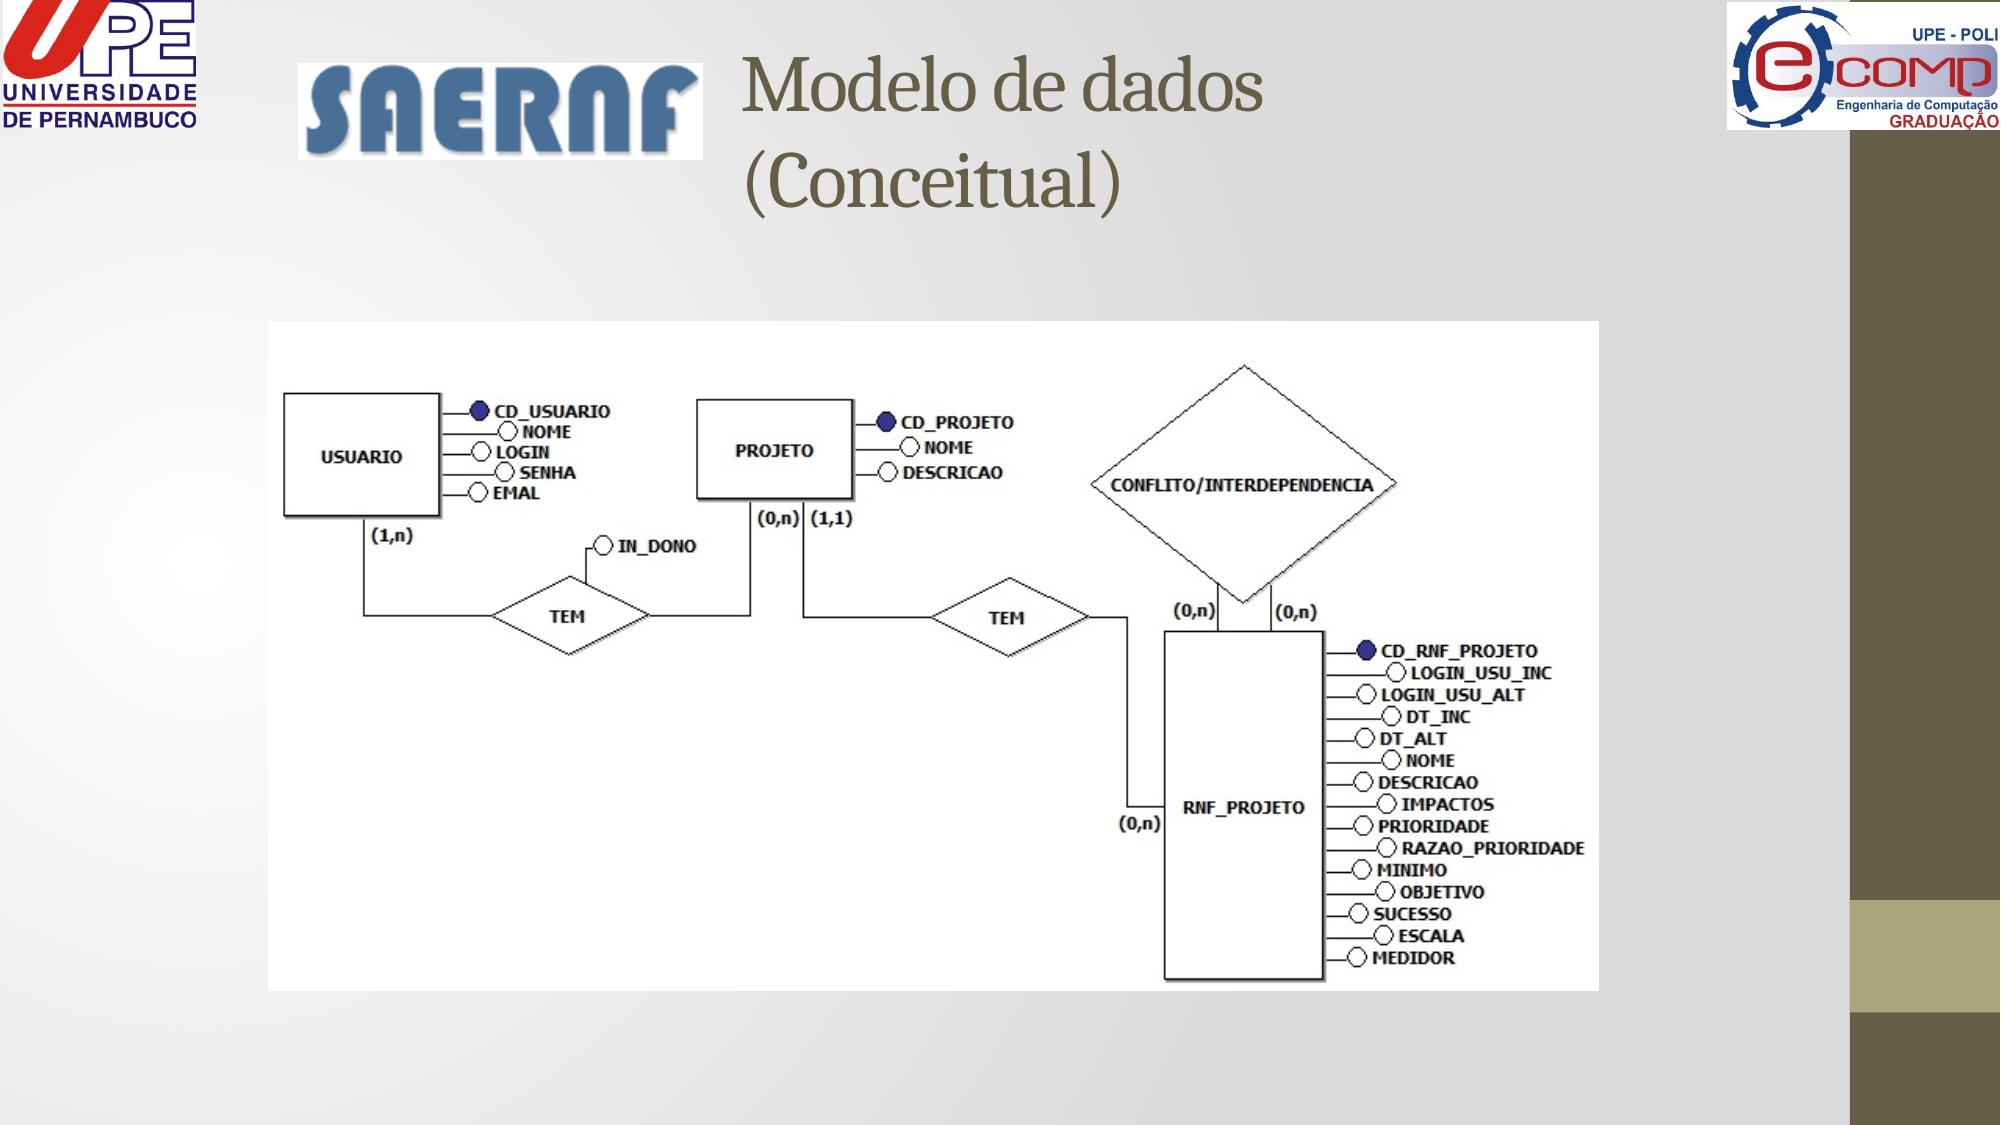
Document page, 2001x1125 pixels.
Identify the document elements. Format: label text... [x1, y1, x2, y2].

picture [297, 63, 704, 161]
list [267, 321, 1599, 992]
picture [1727, 1, 2000, 131]
title Modelo de dados (Conceitual) [725, 22, 1677, 233]
picture [3, 0, 197, 128]
